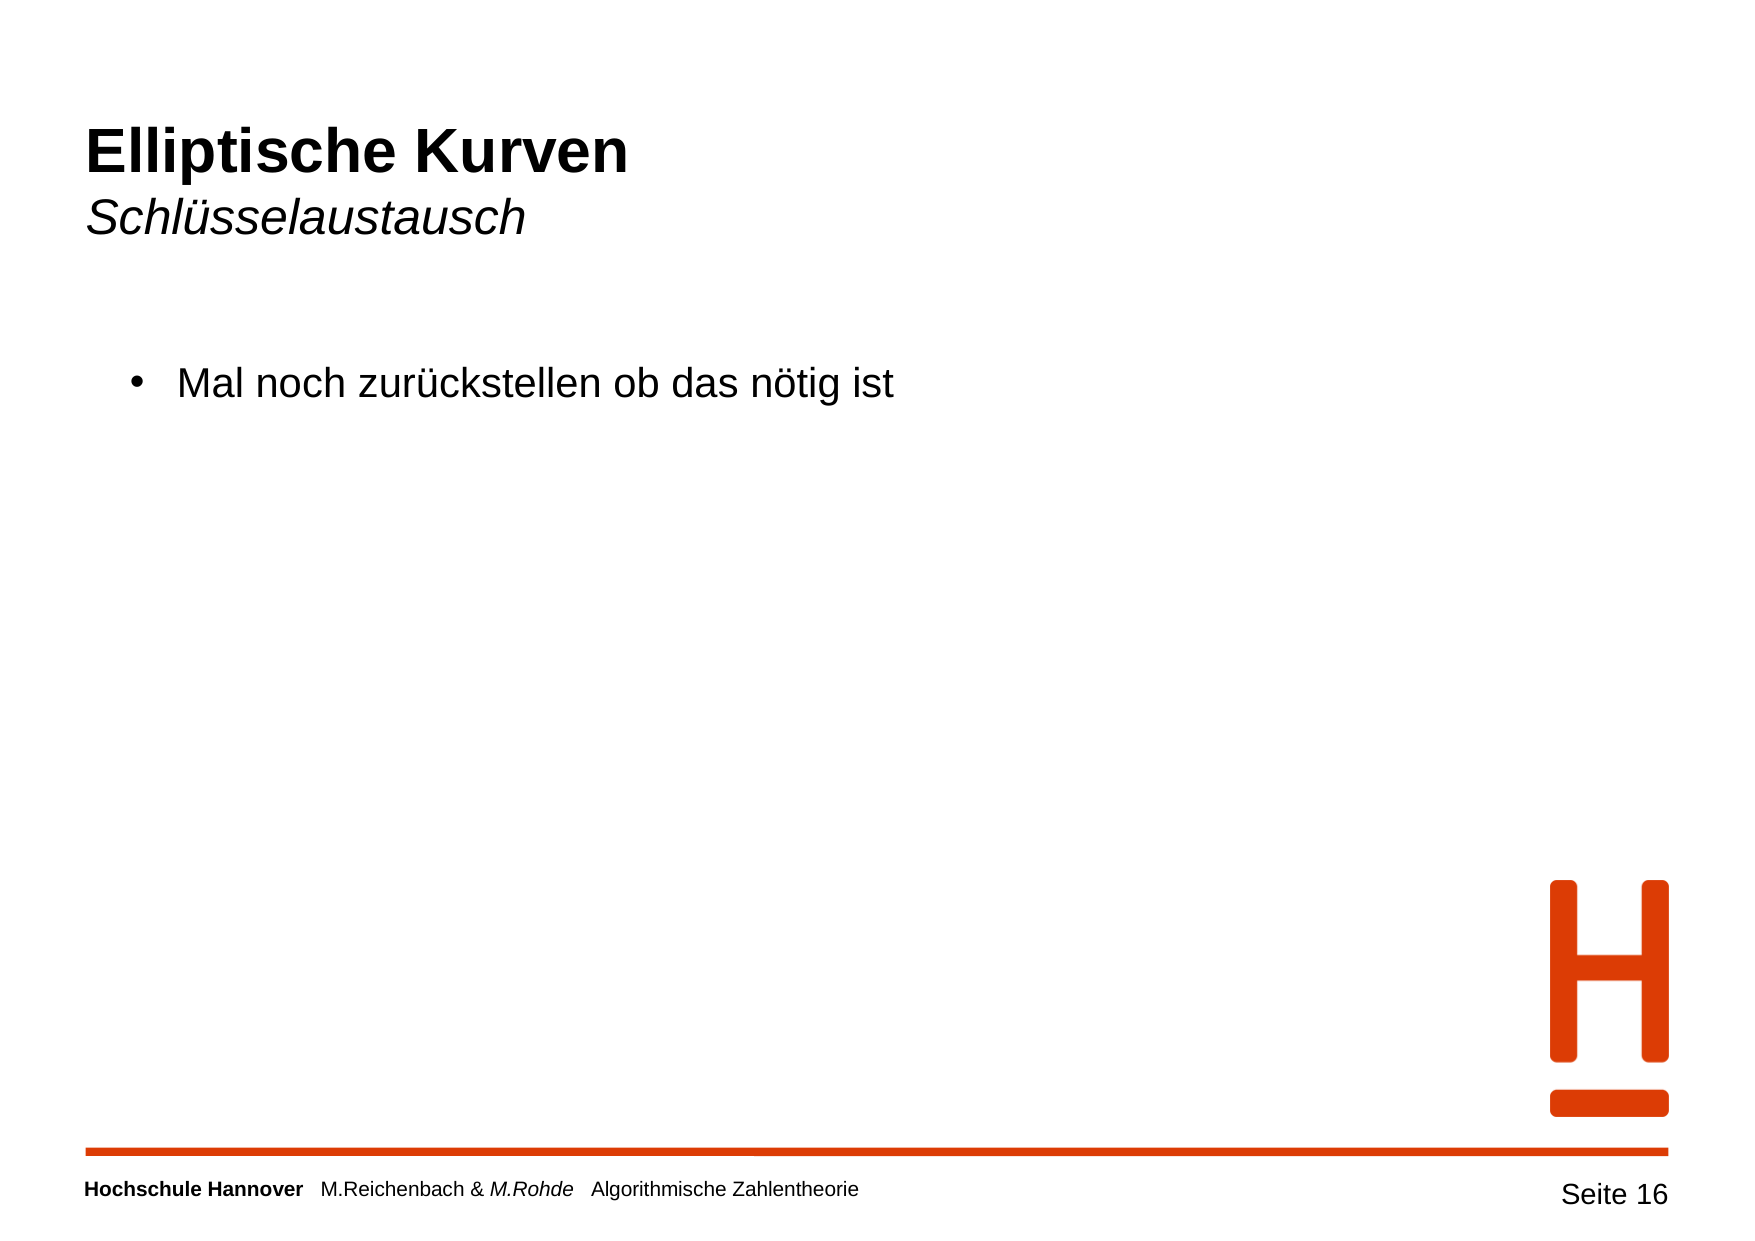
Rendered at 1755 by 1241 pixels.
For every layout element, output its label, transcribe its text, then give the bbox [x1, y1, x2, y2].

slide_number Seite 16 [1467, 1175, 1669, 1213]
picture [1550, 880, 1669, 1117]
list Mal noch zurückstellen ob das nötig ist [85, 350, 1539, 1093]
title Elliptische Kurven Schlüsselaustausch [85, 110, 1669, 266]
